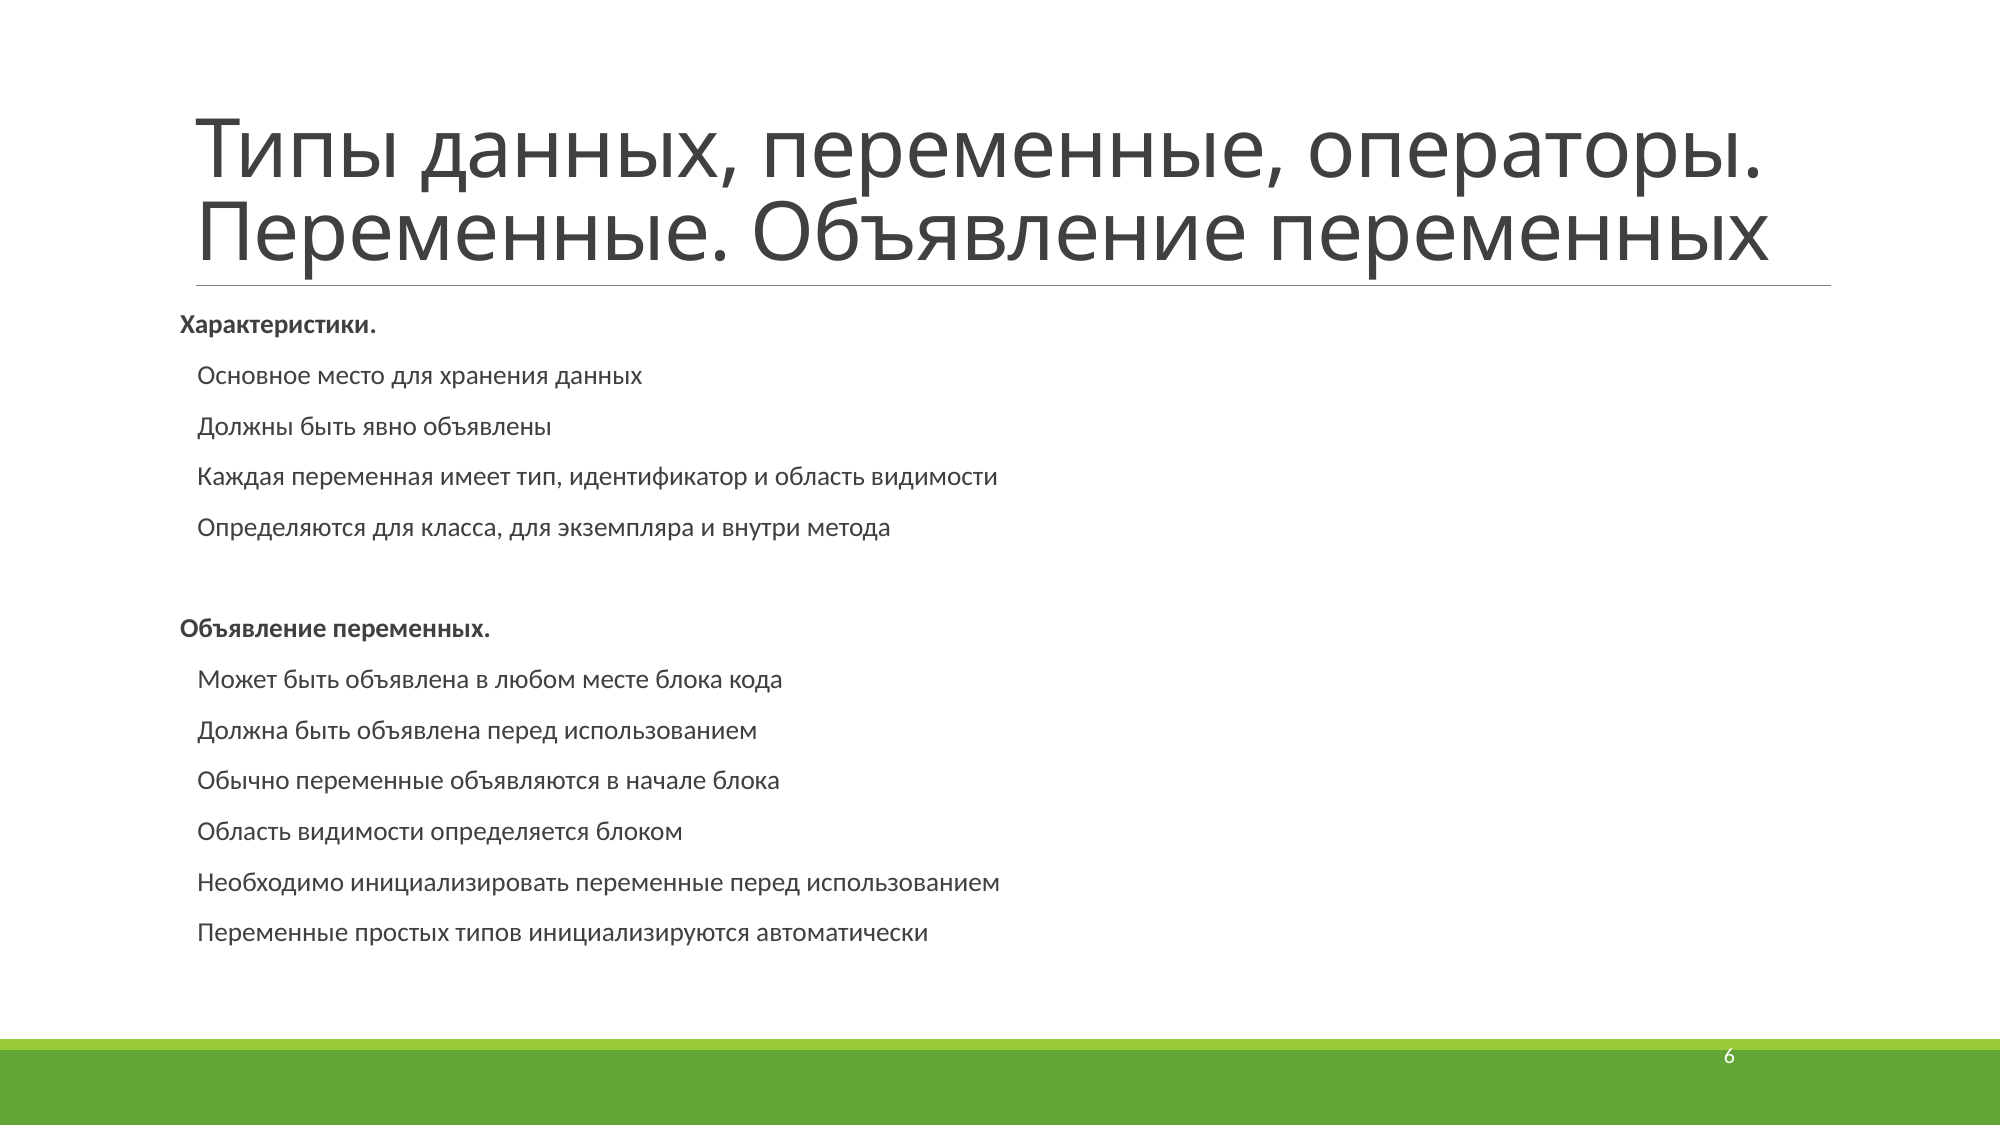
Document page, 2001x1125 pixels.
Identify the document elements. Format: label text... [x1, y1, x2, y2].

slide_number 6 [1587, 1025, 1750, 1085]
list Характеристики. Основное место для хранения данных Должны быть явно объявлены Каждая переменная имеет тип, идентификатор и область видимости Определяются для класса, для экземпляра и внутри метода Объявление переменных. Может быть объявлена в любом месте блока кода Должна быть объявлена перед использованием Обычно переменные объявляются в начале блока Область видимости определяется блоком Необходимо инициализировать переменные перед использованием Переменные простых типов инициализируются автоматически [180, 302, 1830, 963]
title Типы данных, переменные, операторы. Переменные. Объявление переменных [180, 47, 1830, 285]
